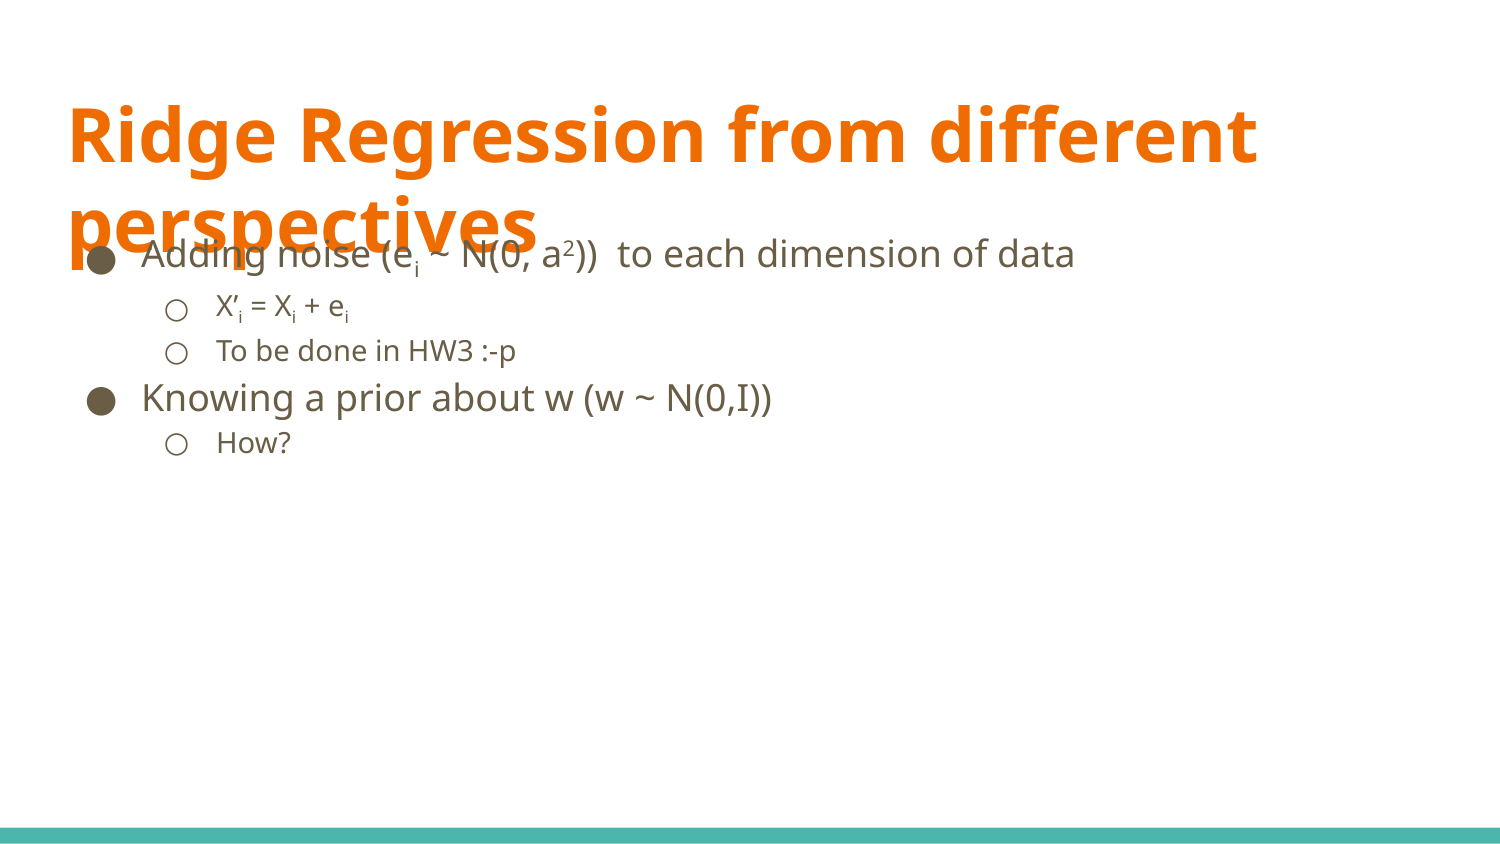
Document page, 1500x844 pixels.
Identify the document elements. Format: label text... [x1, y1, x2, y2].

list Adding noise (ei ~ N(0, a2)) to each dimension of data X’i = Xi + ei To be done in HW3 :-p Knowing a prior about w (w ~ N(0,I)) How? [51, 207, 1449, 750]
title Ridge Regression from different perspectives [51, 72, 1449, 189]
